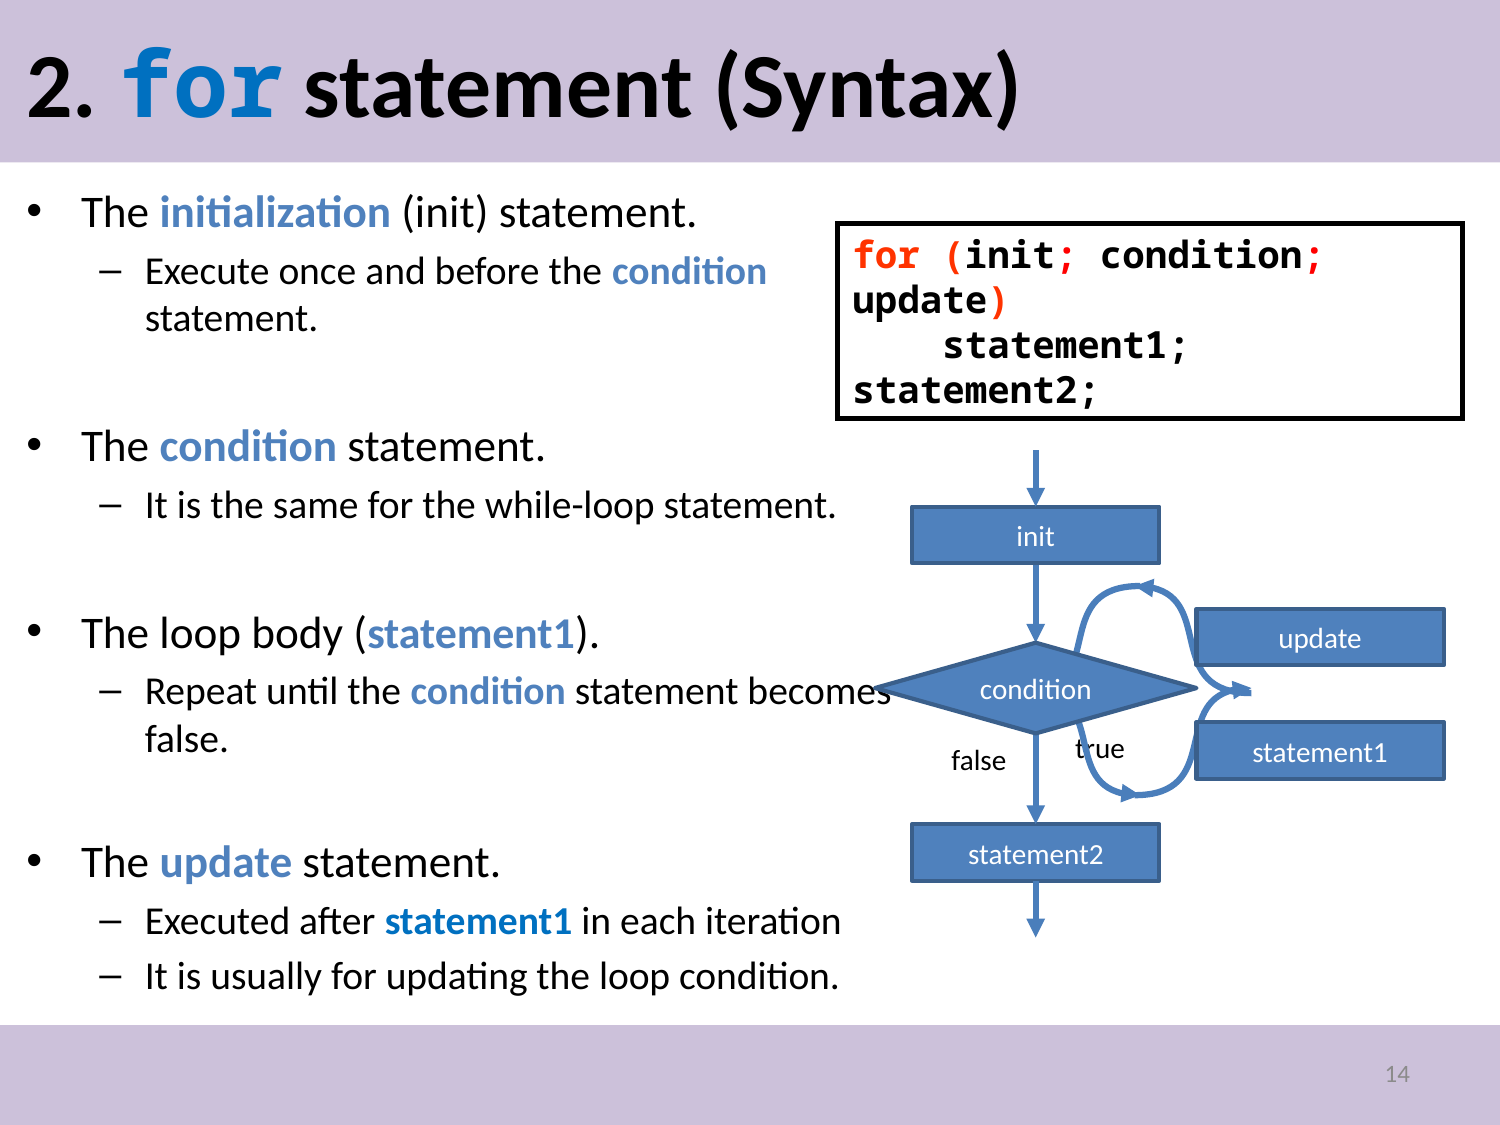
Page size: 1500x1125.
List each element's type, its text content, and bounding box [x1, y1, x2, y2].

title 2. for statement (Syntax) [11, 12, 1362, 150]
list The initialization (init) statement. Execute once and before the condition statement. The condition statement. It is the same for the while-loop statement. The loop body (statement1). Repeat until the condition statement becomes false. The update statement. Executed after statement1 in each iteration It is usually for updating the loop condition. [11, 174, 913, 1025]
text_box for (init; condition; update) statement1; statement2; [837, 223, 1463, 419]
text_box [874, 449, 1444, 938]
slide_number 14 [1074, 1042, 1425, 1103]
